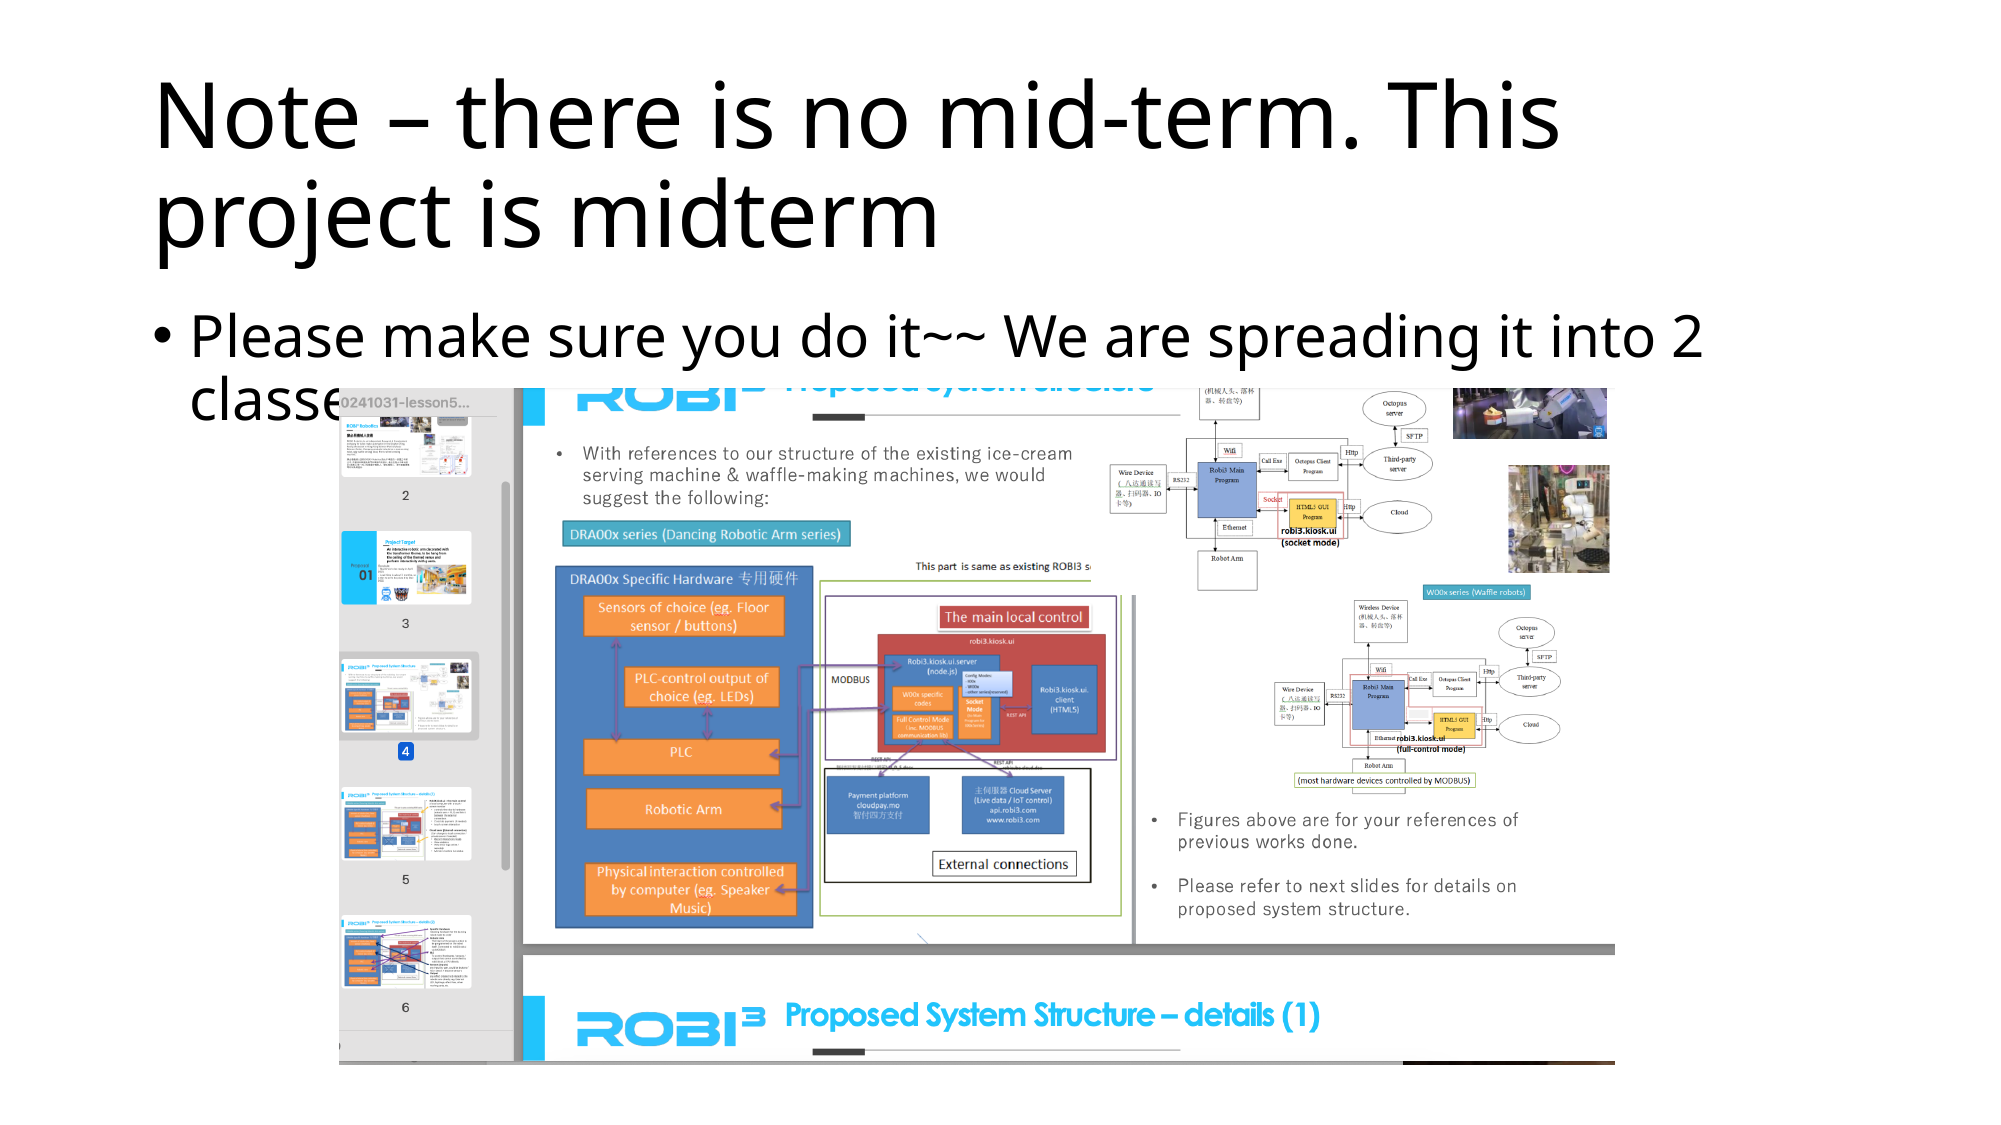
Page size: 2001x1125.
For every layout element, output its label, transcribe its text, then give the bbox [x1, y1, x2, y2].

picture [339, 388, 1616, 1066]
title Note – there is no mid-term. This project is midterm [137, 59, 1863, 278]
list Please make sure you do it~~ We are spreading it into 2 classes… [137, 299, 1863, 1014]
